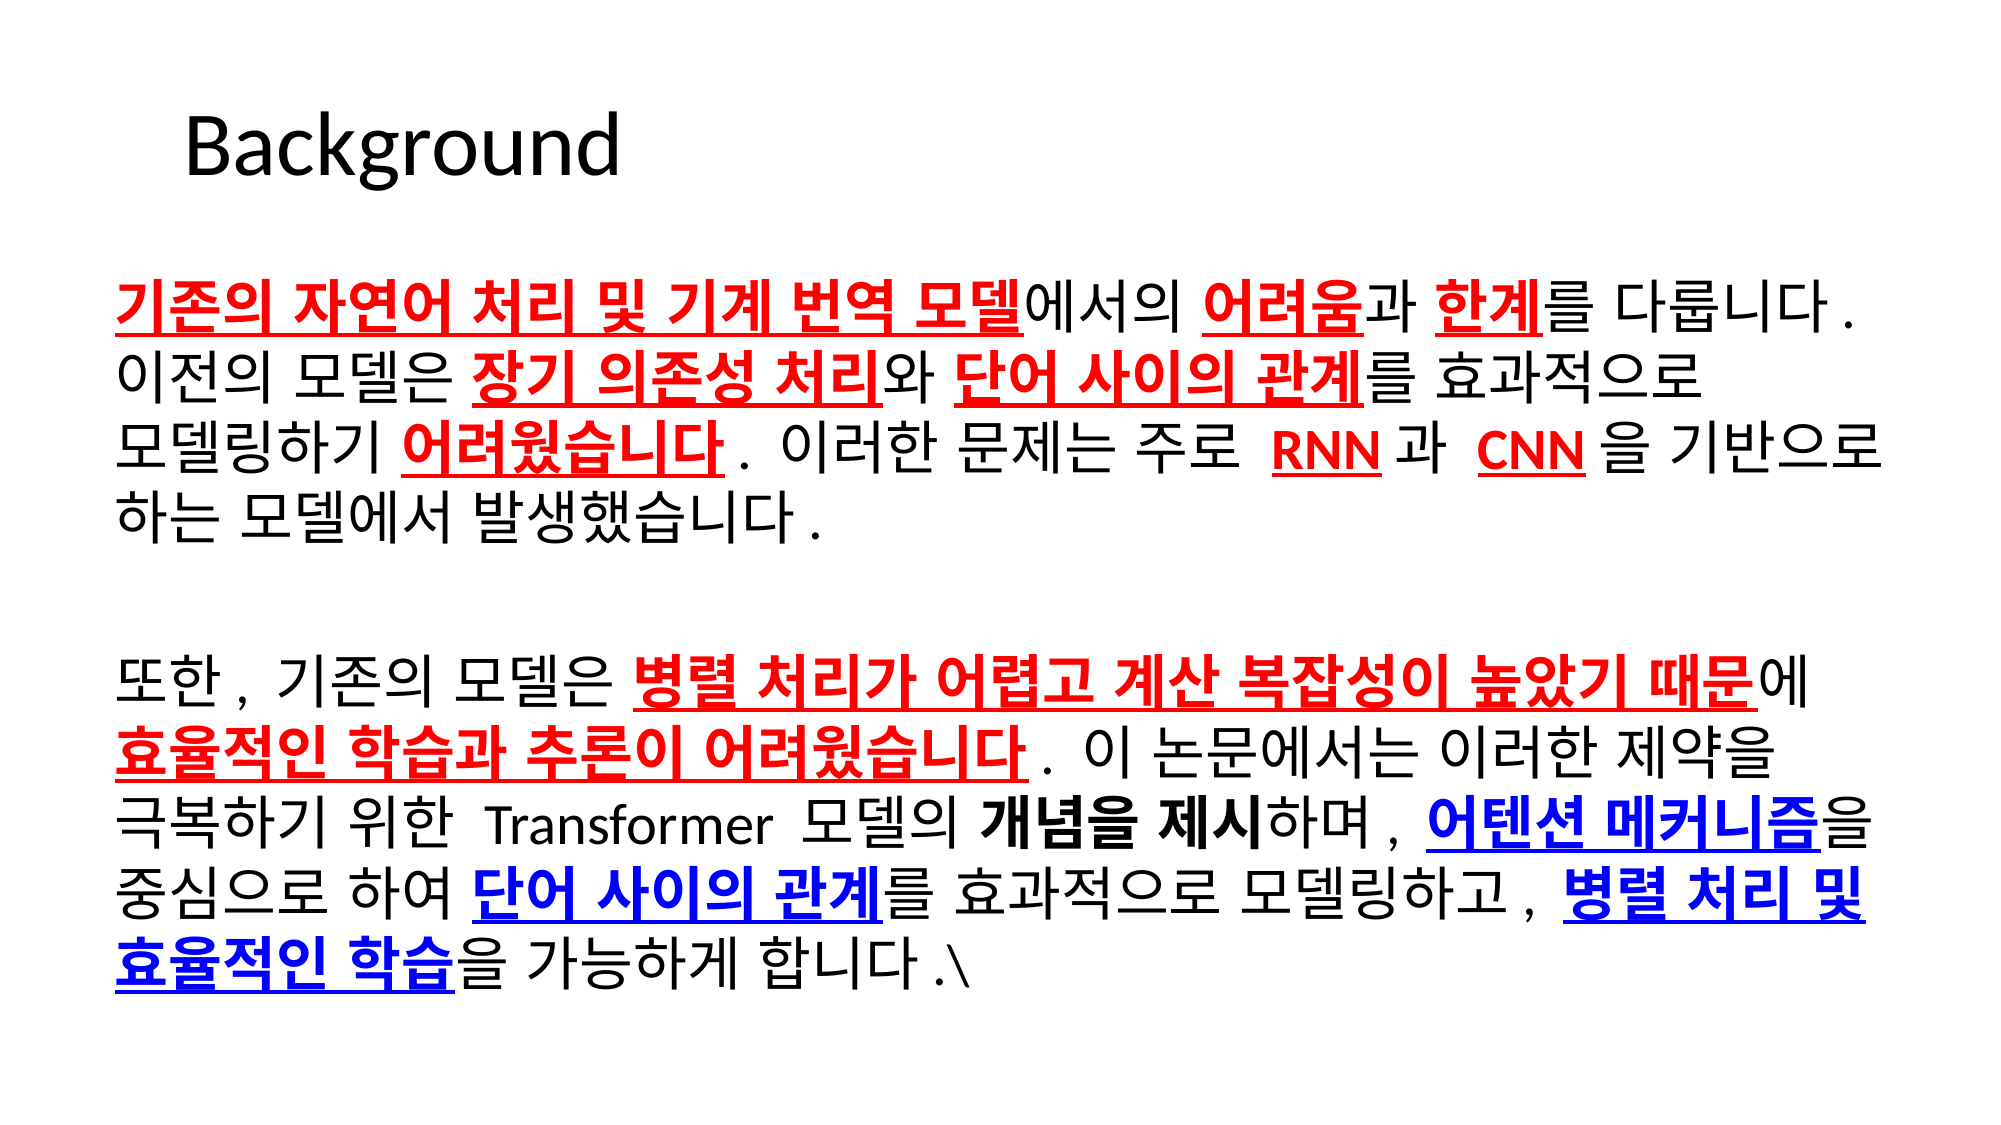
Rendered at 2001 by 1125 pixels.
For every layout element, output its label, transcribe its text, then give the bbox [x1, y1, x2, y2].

list 기존의 자연어 처리 및 기계 번역 모델에서의 어려움과 한계를 다룹니다. 이전의 모델은 장기 의존성 처리와 단어 사이의 관계를 효과적으로 모델링하기 어려웠습니다. 이러한 문제는 주로 RNN과 CNN을 기반으로 하는 모델에서 발생했습니다. 또한, 기존의 모델은 병렬 처리가 어렵고 계산 복잡성이 높았기 때문에 효율적인 학습과 추론이 어려웠습니다. 이 논문에서는 이러한 제약을 극복하기 위한 Transformer 모델의 개념을 제시하며, 어텐션 메커니즘을 중심으로 하여 단어 사이의 관계를 효과적으로 모델링하고, 병렬 처리 및 효율적인 학습을 가능하게 합니다.\ [99, 262, 1900, 1005]
title Background [99, 45, 708, 233]
